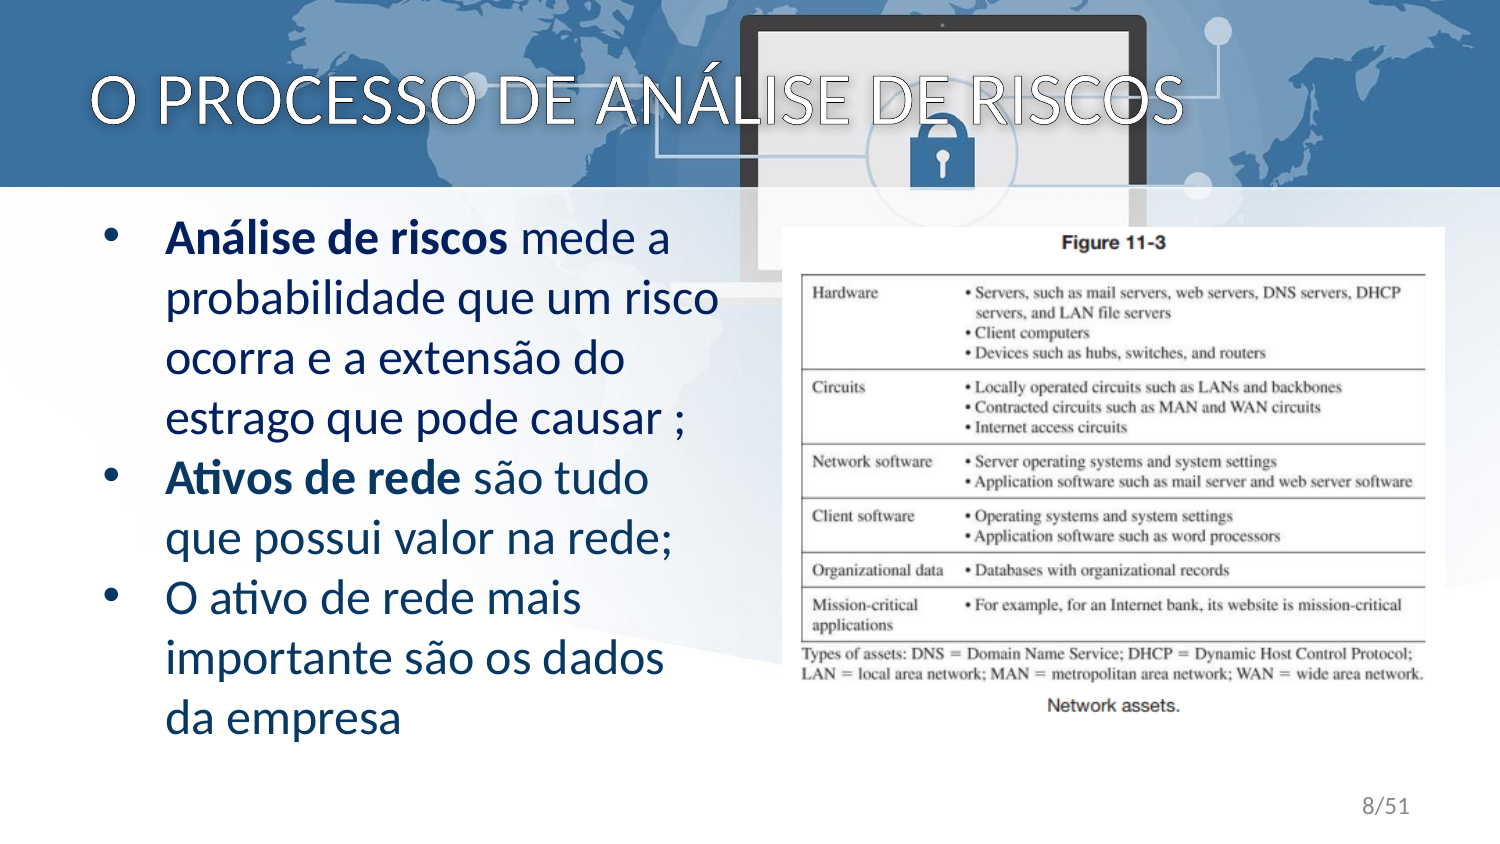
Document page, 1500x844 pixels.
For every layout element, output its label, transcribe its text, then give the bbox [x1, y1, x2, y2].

slide_number 8/51 [1074, 782, 1425, 827]
title O PROCESSO DE ANÁLISE DE RISCOS [73, 16, 1425, 172]
picture [0, 0, 1500, 844]
list Análise de riscos mede a probabilidade que um risco ocorra e a extensão do estrago que pode causar ; Ativos de rede são tudo que possui valor na rede; O ativo de rede mais importante são os dados da empresa [75, 196, 738, 754]
